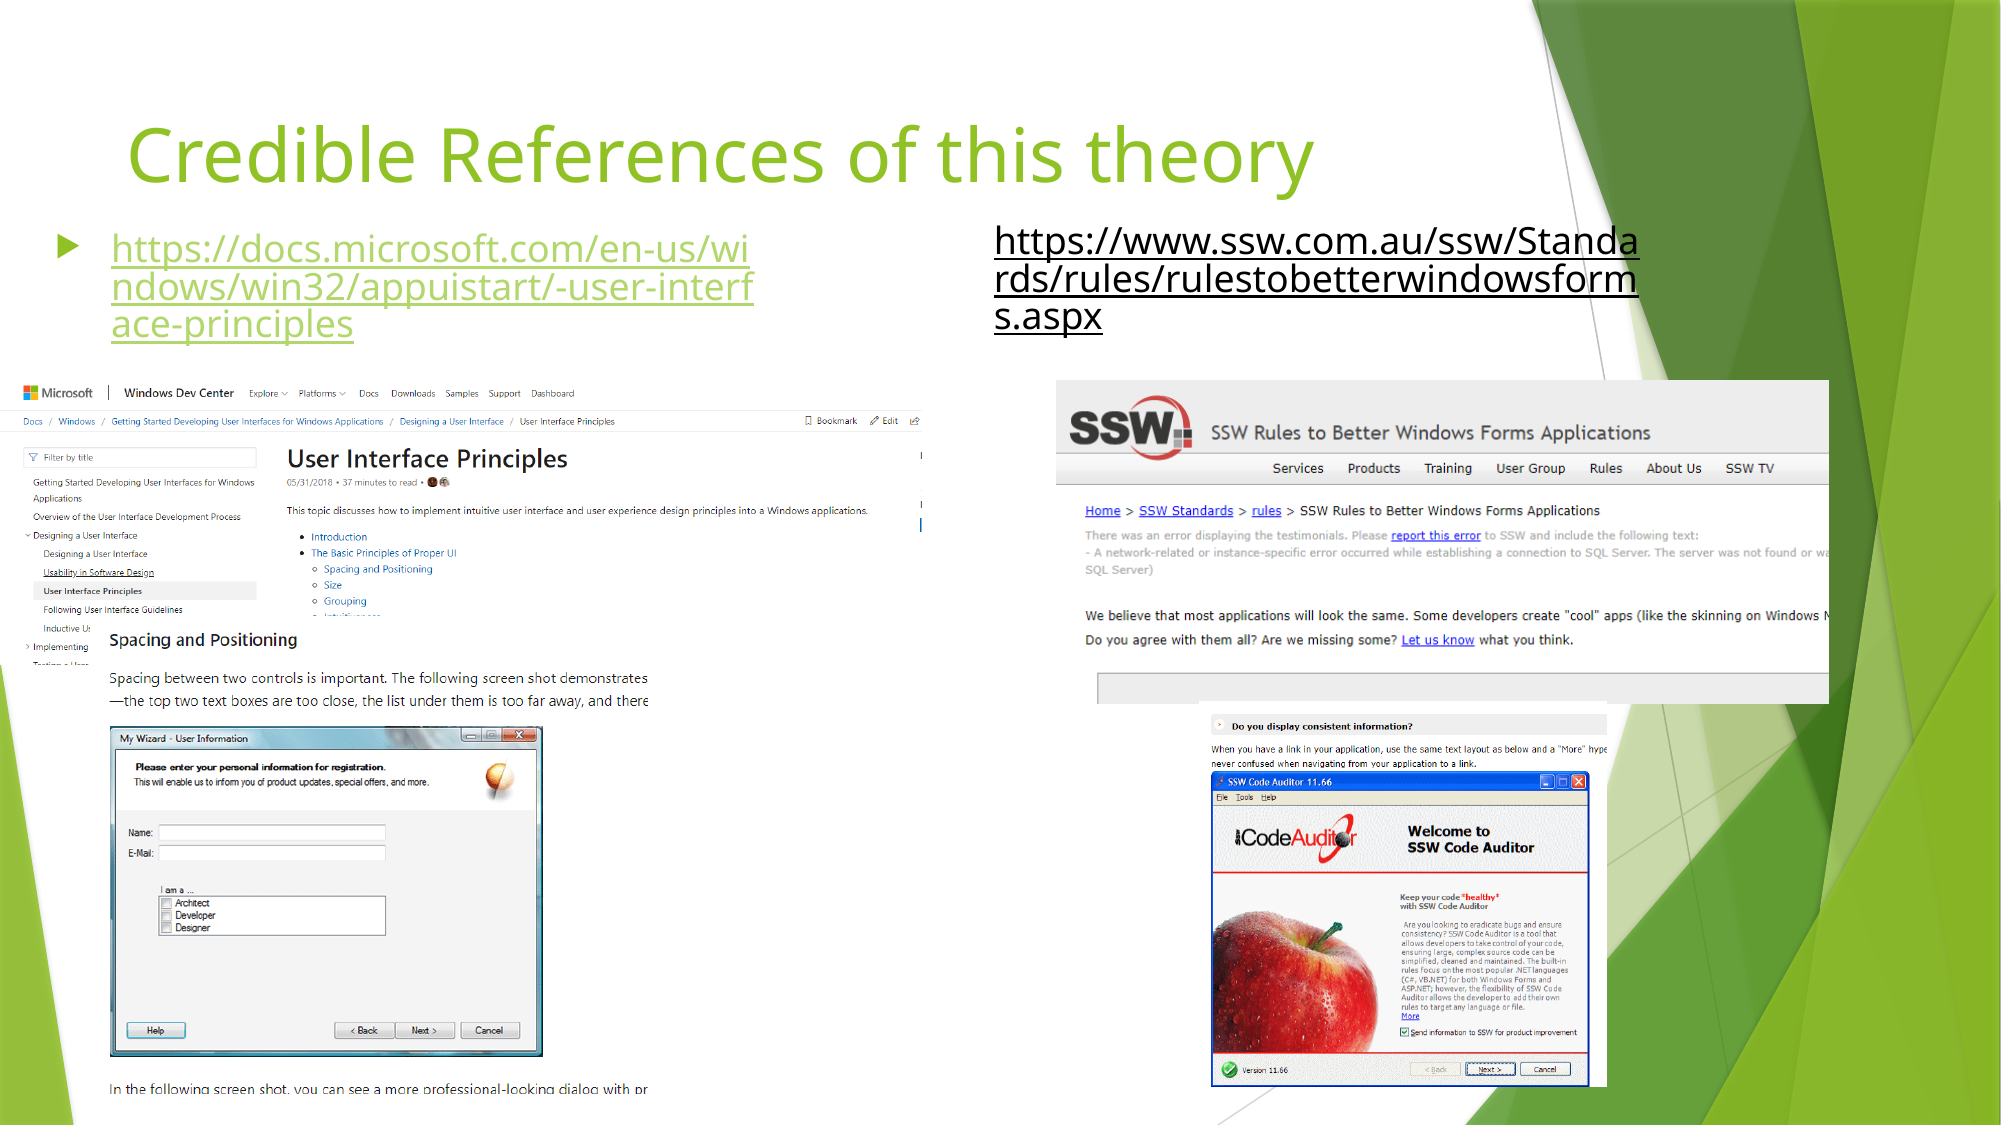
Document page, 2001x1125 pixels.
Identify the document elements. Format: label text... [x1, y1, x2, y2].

picture [1055, 379, 1829, 1088]
list https://docs.microsoft.com/en-us/windows/win32/appuistart/-user-interface-principles [39, 217, 785, 378]
title Credible References of this theory [111, 99, 1522, 317]
picture [0, 379, 923, 1094]
text_box https://www.ssw.com.au/ssw/Standards/rules/rulestobetterwindowsforms.aspx [979, 209, 1663, 321]
